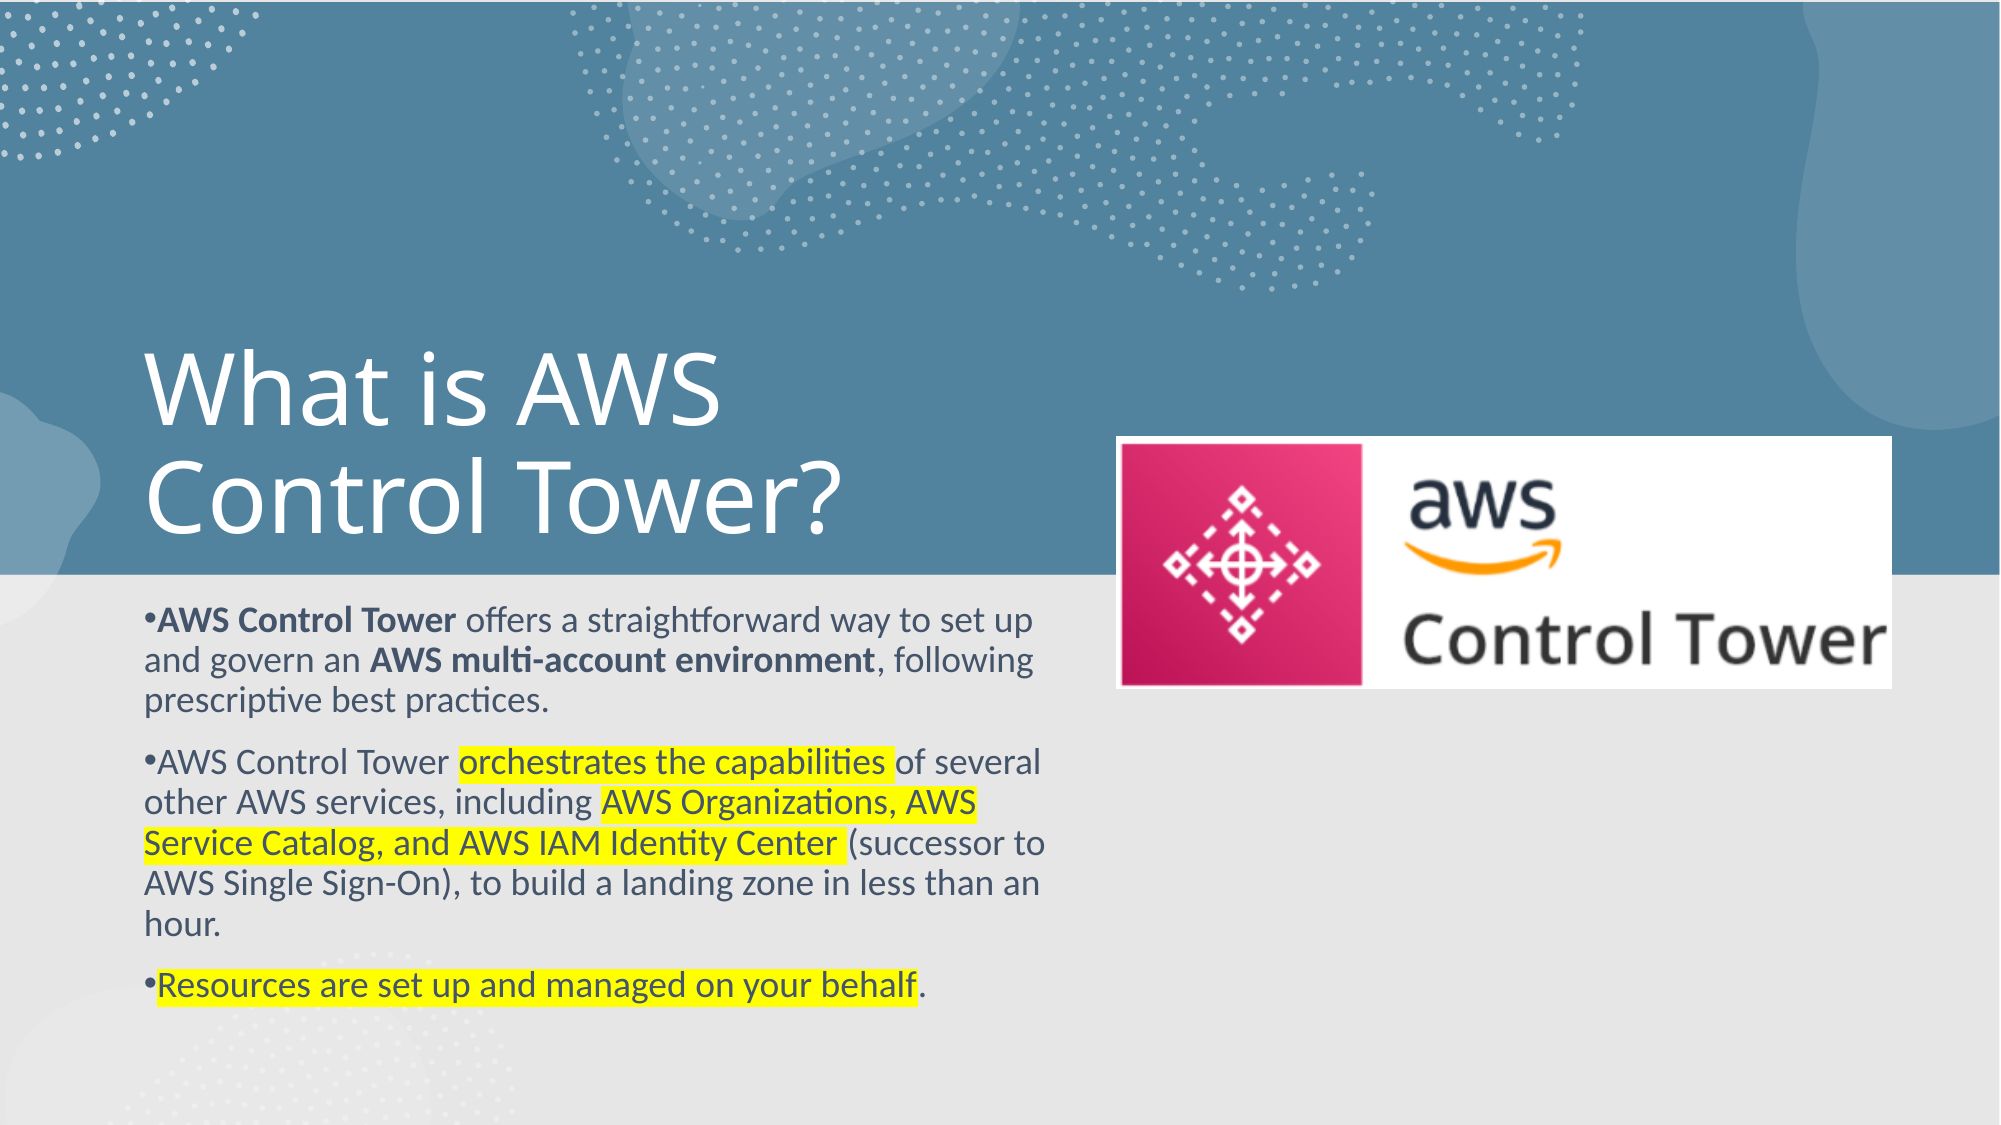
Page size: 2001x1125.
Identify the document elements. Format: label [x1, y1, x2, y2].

text_box [0, 0, 2000, 1125]
